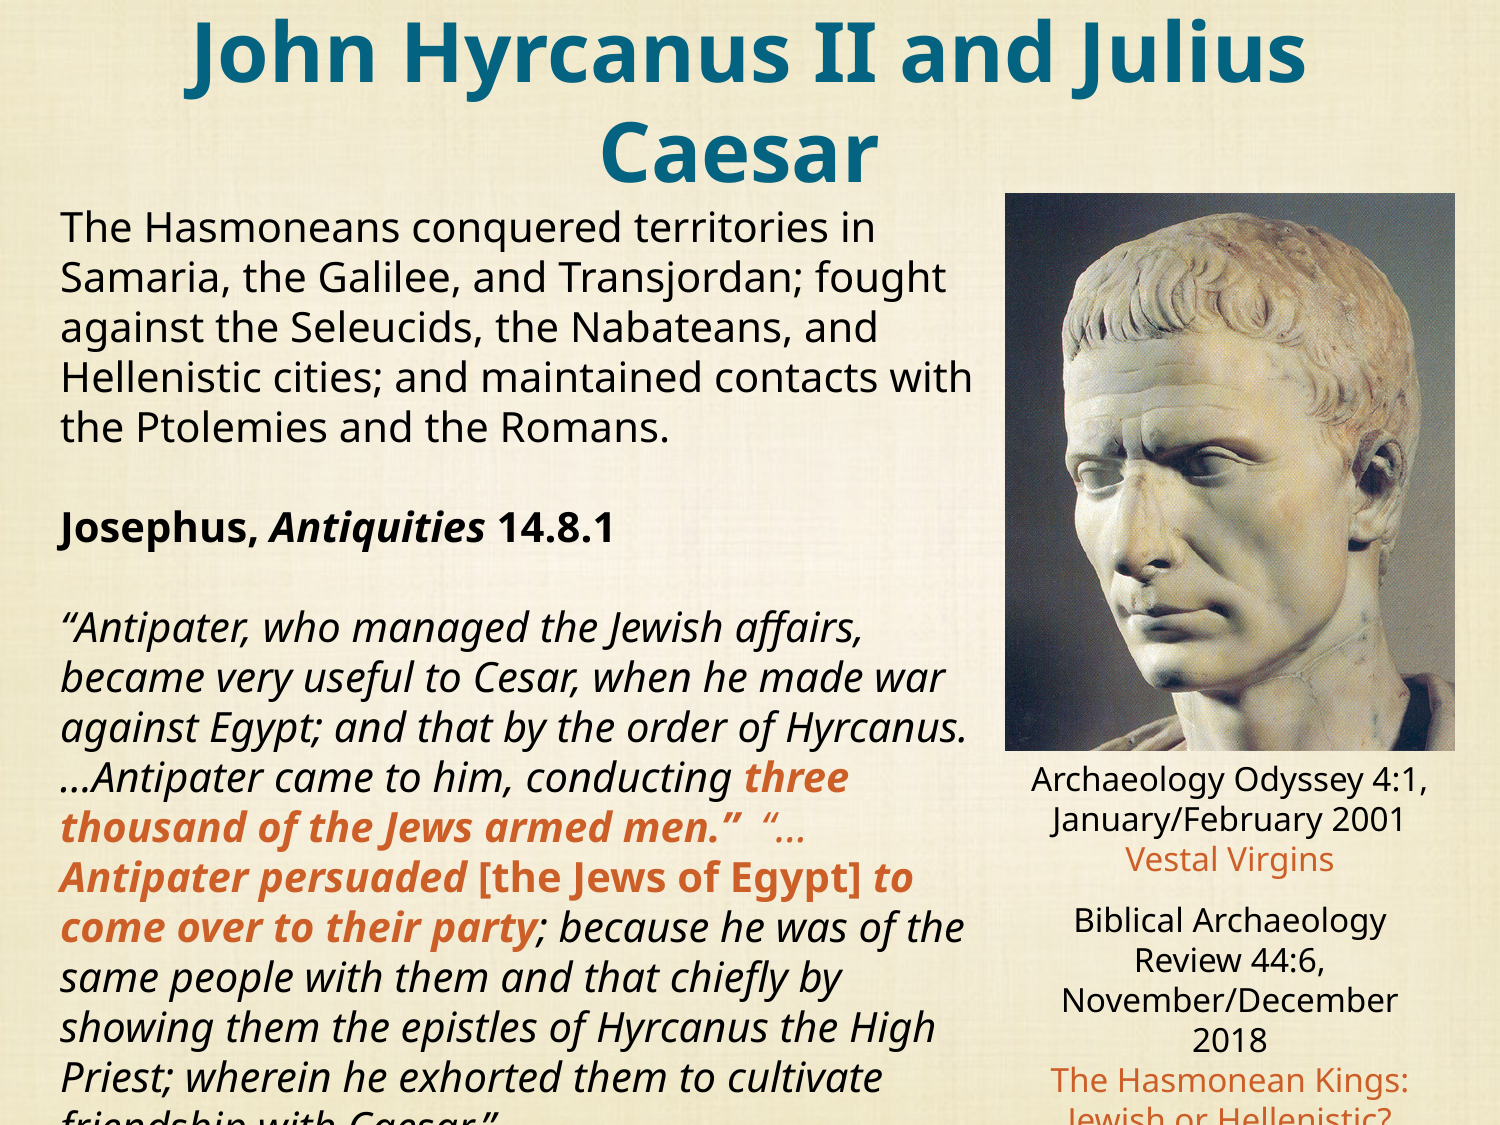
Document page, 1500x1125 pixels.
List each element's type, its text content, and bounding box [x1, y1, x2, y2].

text_box Biblical Archaeology Review 44:6, November/December 2018 The Hasmonean Kings: Jewish or Hellenistic? [1005, 891, 1455, 1125]
title John Hyrcanus II and Julius Caesar [45, 5, 1455, 193]
text_box Archaeology Odyssey 4:1, January/February 2001 Vestal Virgins [1006, 760, 1455, 886]
text_box The Hasmoneans conquered territories in Samaria, the Galilee, and Transjordan; fought against the Seleucids, the Nabateans, and Hellenistic cities; and maintained contacts with the Ptolemies and the Romans. Josephus, Antiquities 14.8.1 “Antipater, who managed the Jewish affairs, became very useful to Cesar, when he made war against Egypt; and that by the order of Hyrcanus. …Antipater came to him, conducting three thousand of the Jews armed men.” “…Antipater persuaded [the Jews of Egypt] to come over to their party; because he was of the same people with them and that chiefly by showing them the epistles of Hyrcanus the High Priest; wherein he exhorted them to cultivate friendship with Caesar.” [45, 193, 1006, 1125]
picture [1005, 192, 1456, 752]
